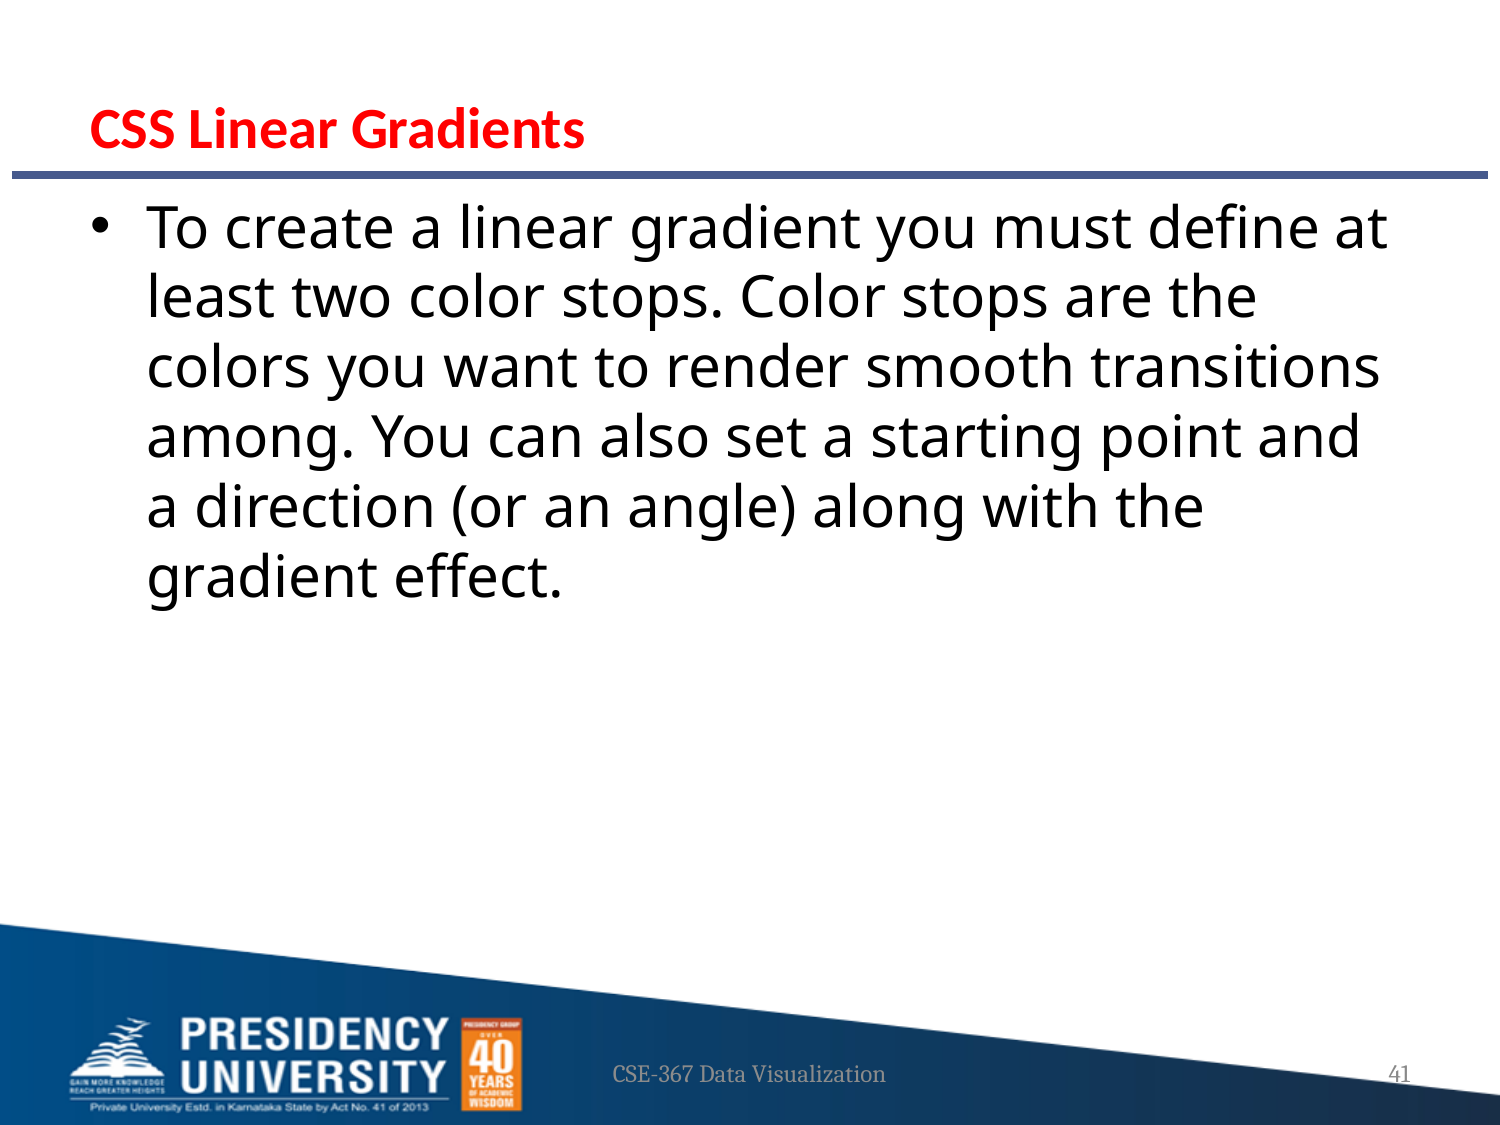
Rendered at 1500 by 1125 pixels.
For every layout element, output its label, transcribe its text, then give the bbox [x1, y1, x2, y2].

title CSS Linear Gradients [75, 50, 1425, 168]
picture [0, 921, 1500, 1125]
list To create a linear gradient you must define at least two color stops. Color stops are the colors you want to render smooth transitions among. You can also set a starting point and a direction (or an angle) along with the gradient effect. [75, 182, 1425, 950]
slide_number 41 [1074, 1042, 1425, 1103]
footer CSE-367 Data Visualization [512, 1042, 988, 1103]
